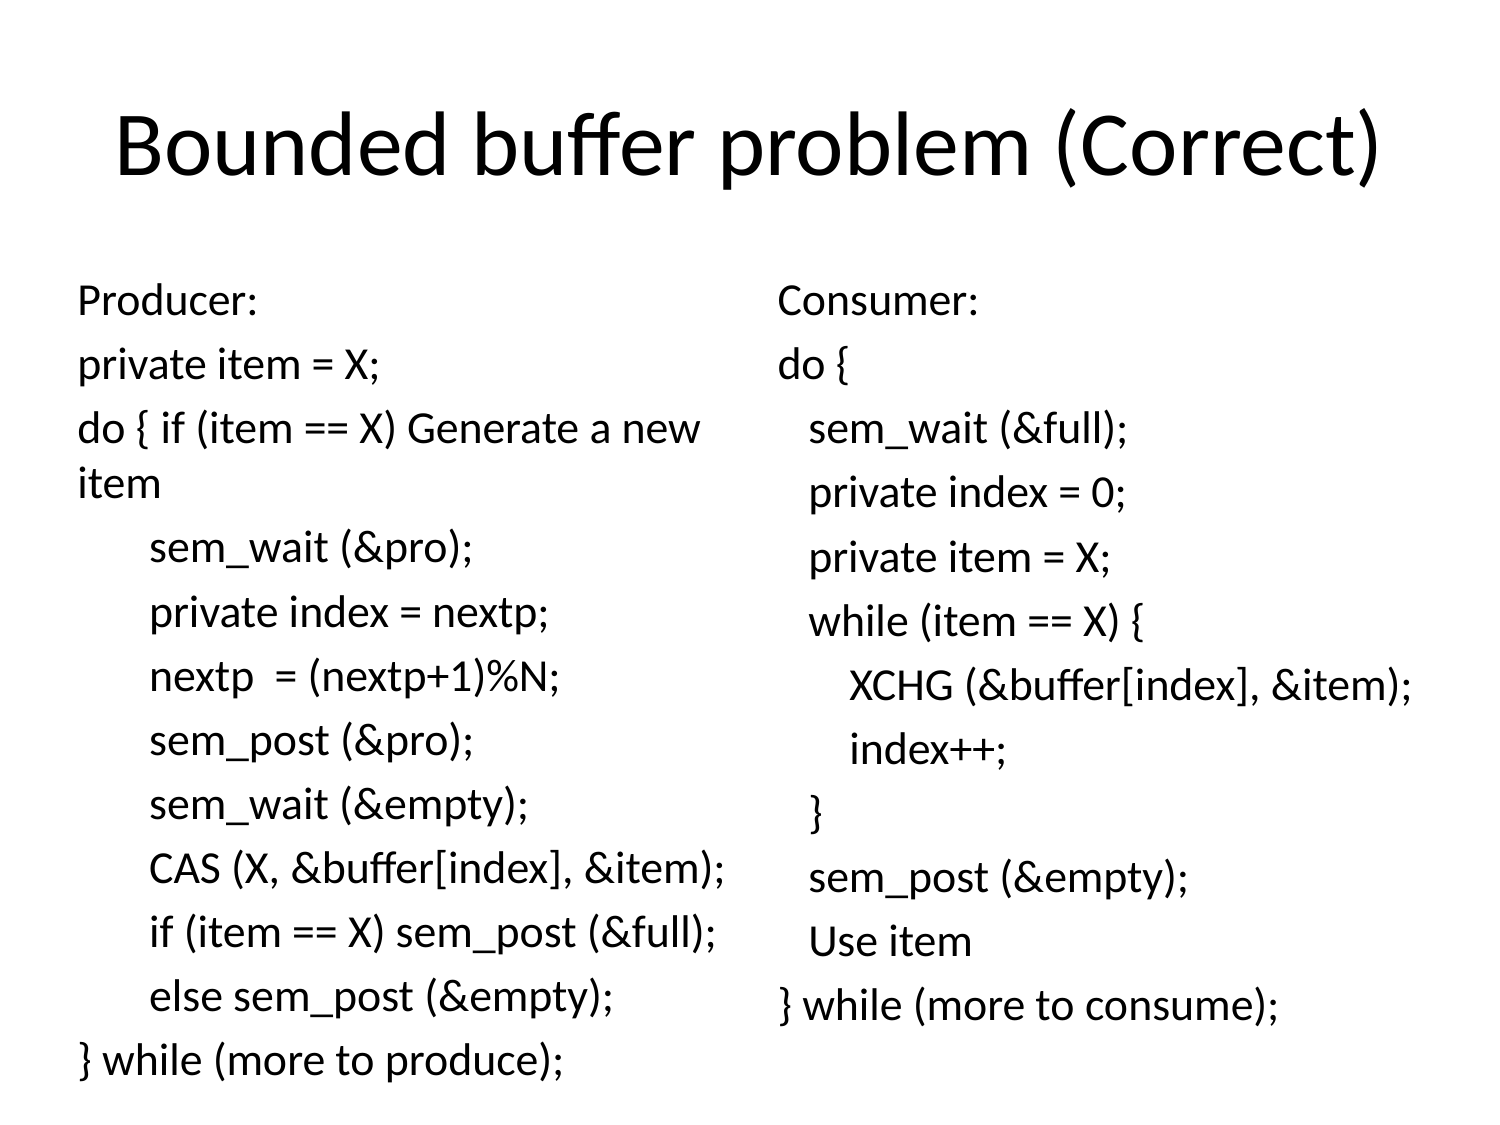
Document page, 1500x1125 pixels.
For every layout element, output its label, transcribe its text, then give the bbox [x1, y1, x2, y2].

title Bounded buffer problem (Correct) [75, 45, 1425, 233]
list Producer: private item = X; do { if (item == X) Generate a new item sem_wait (&pro); private index = nextp; nextp = (nextp+1)%N; sem_post (&pro); sem_wait (&empty); CAS (X, &buffer[index], &item); if (item == X) sem_post (&full); else sem_post (&empty); } while (more to produce); [62, 262, 750, 1125]
list Consumer: do { sem_wait (&full); private index = 0; private item = X; while (item == X) { XCHG (&buffer[index], &item); index++; } sem_post (&empty); Use item } while (more to consume); [762, 262, 1500, 1125]
